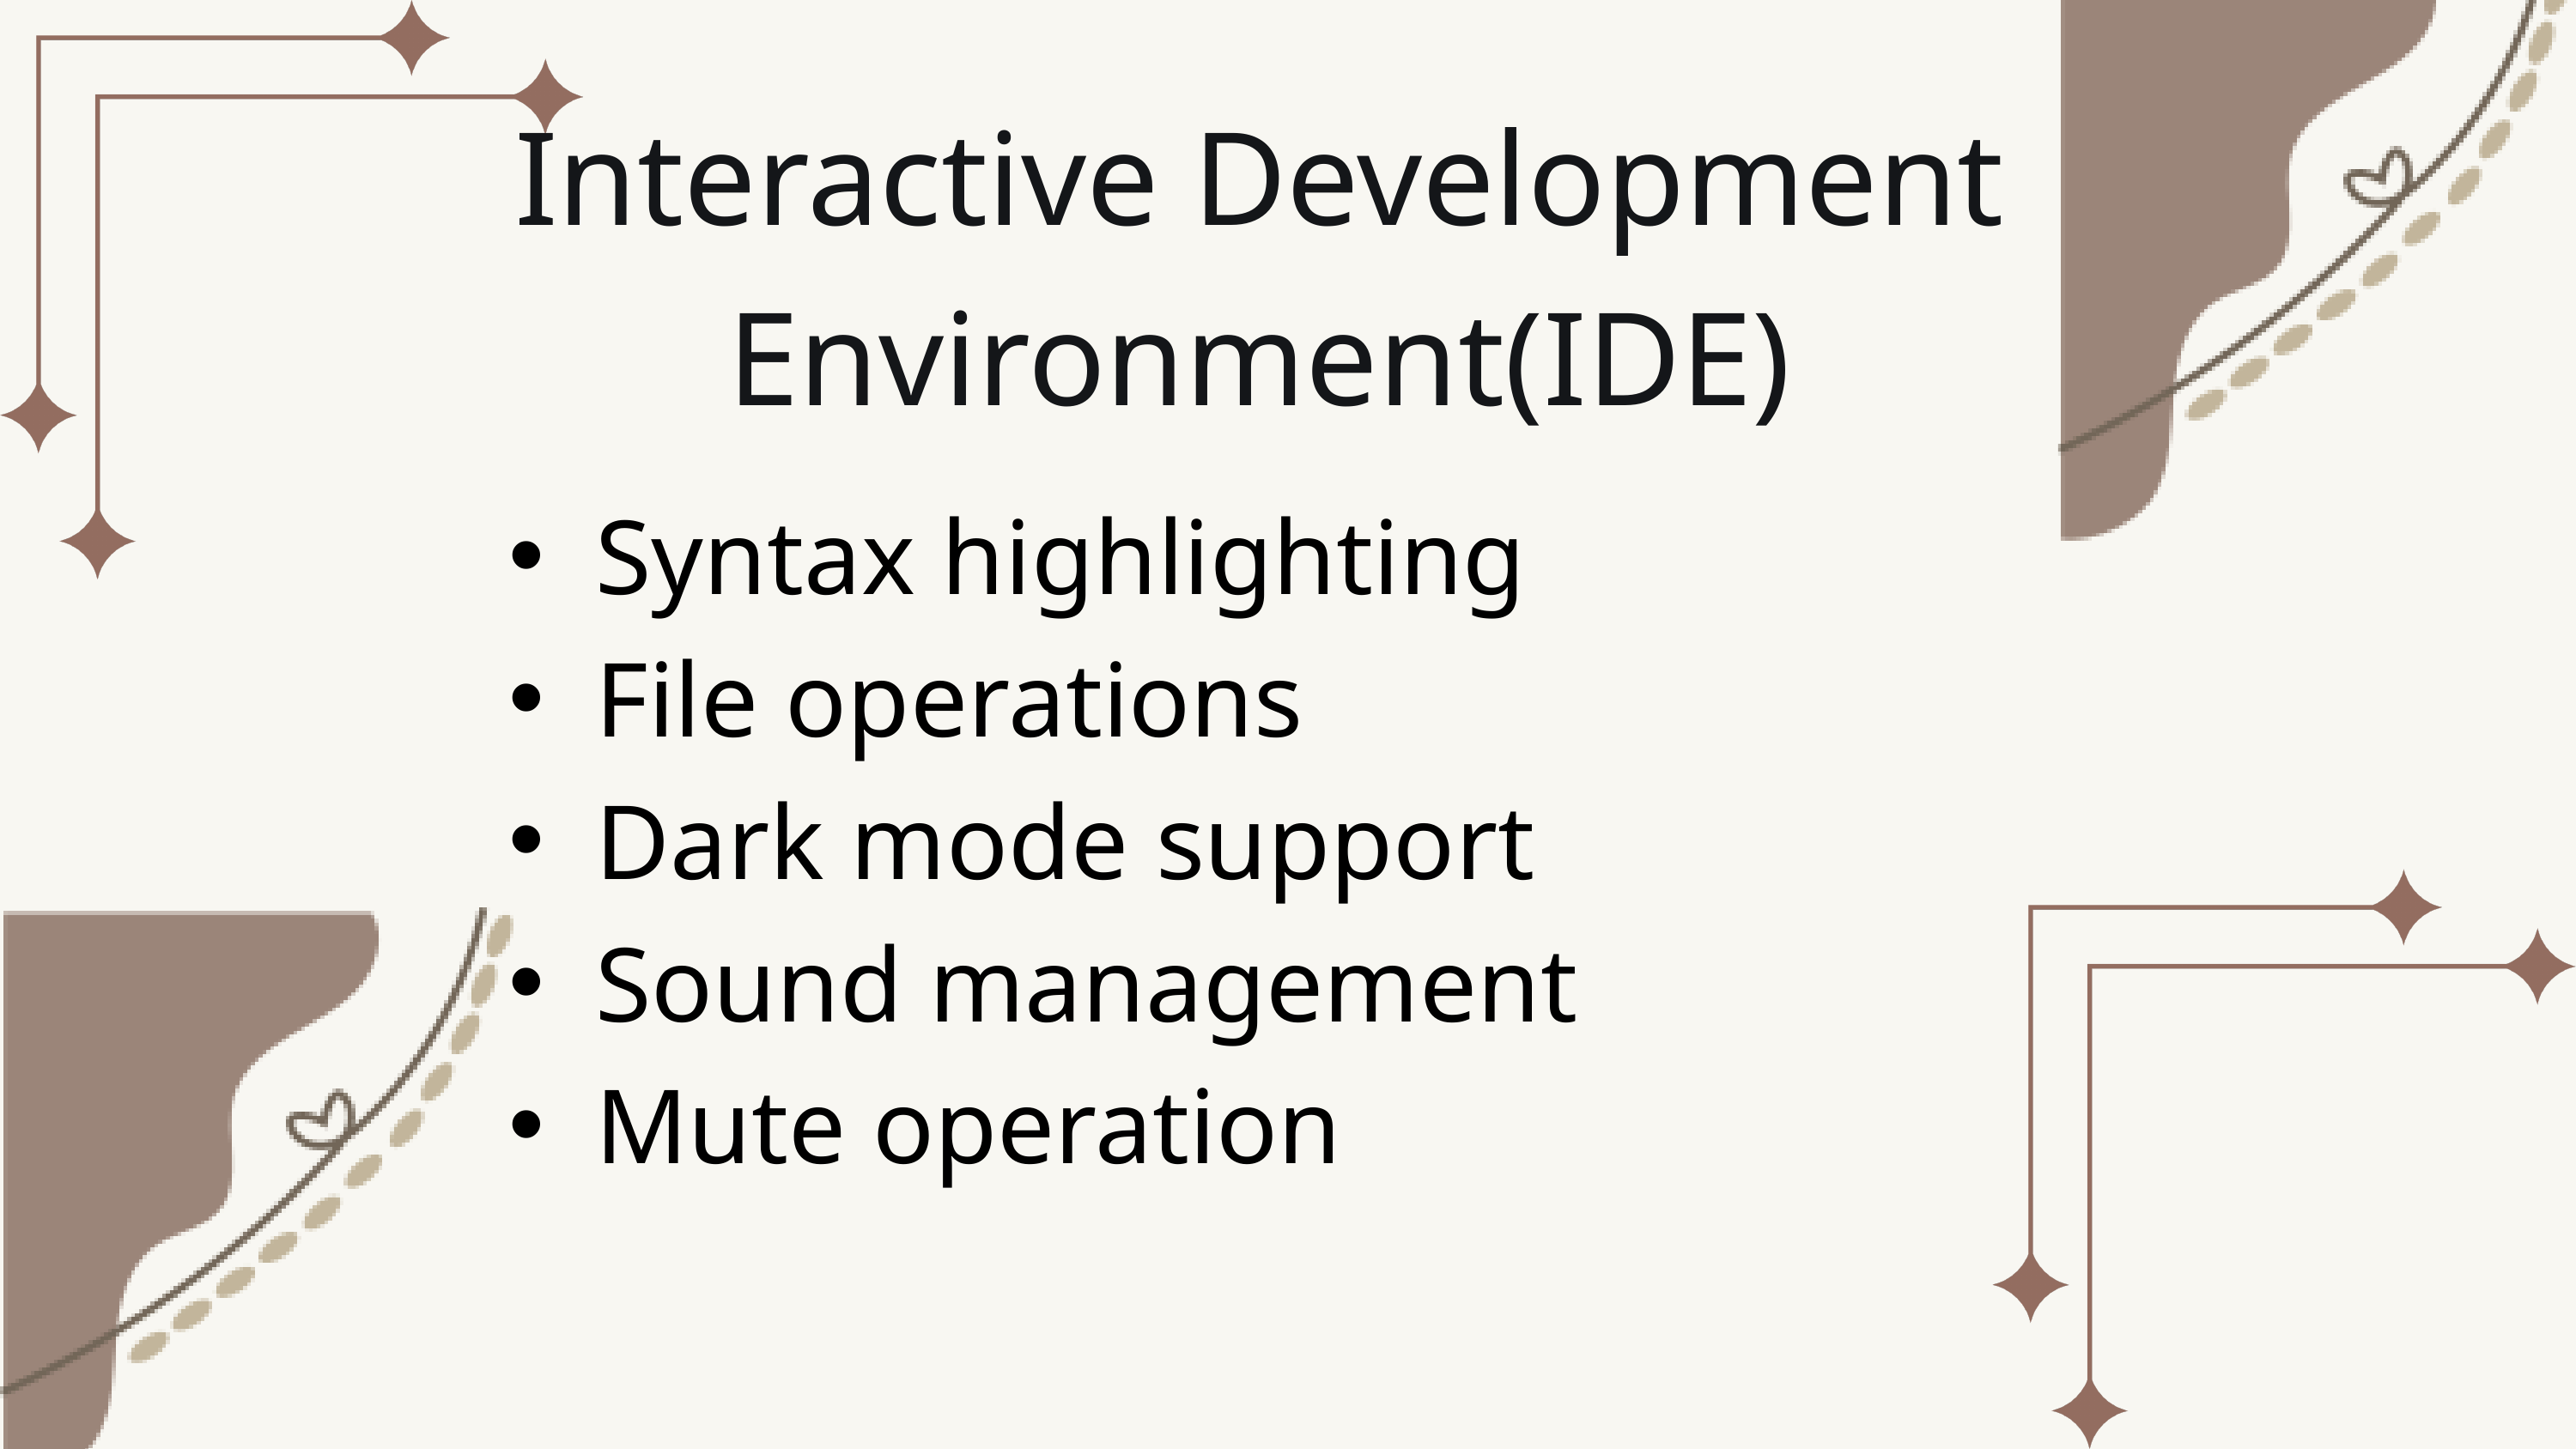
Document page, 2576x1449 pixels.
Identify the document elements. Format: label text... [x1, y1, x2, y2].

text_box [0, 907, 519, 1449]
text_box [2057, 0, 2576, 545]
text_box [0, 0, 584, 579]
text_box [1992, 869, 2576, 1449]
text_box Interactive Development Environment(IDE) [364, 70, 2155, 432]
text_box Syntax highlighting File operations Dark mode support Sound management Mute operation [421, 473, 1741, 1319]
